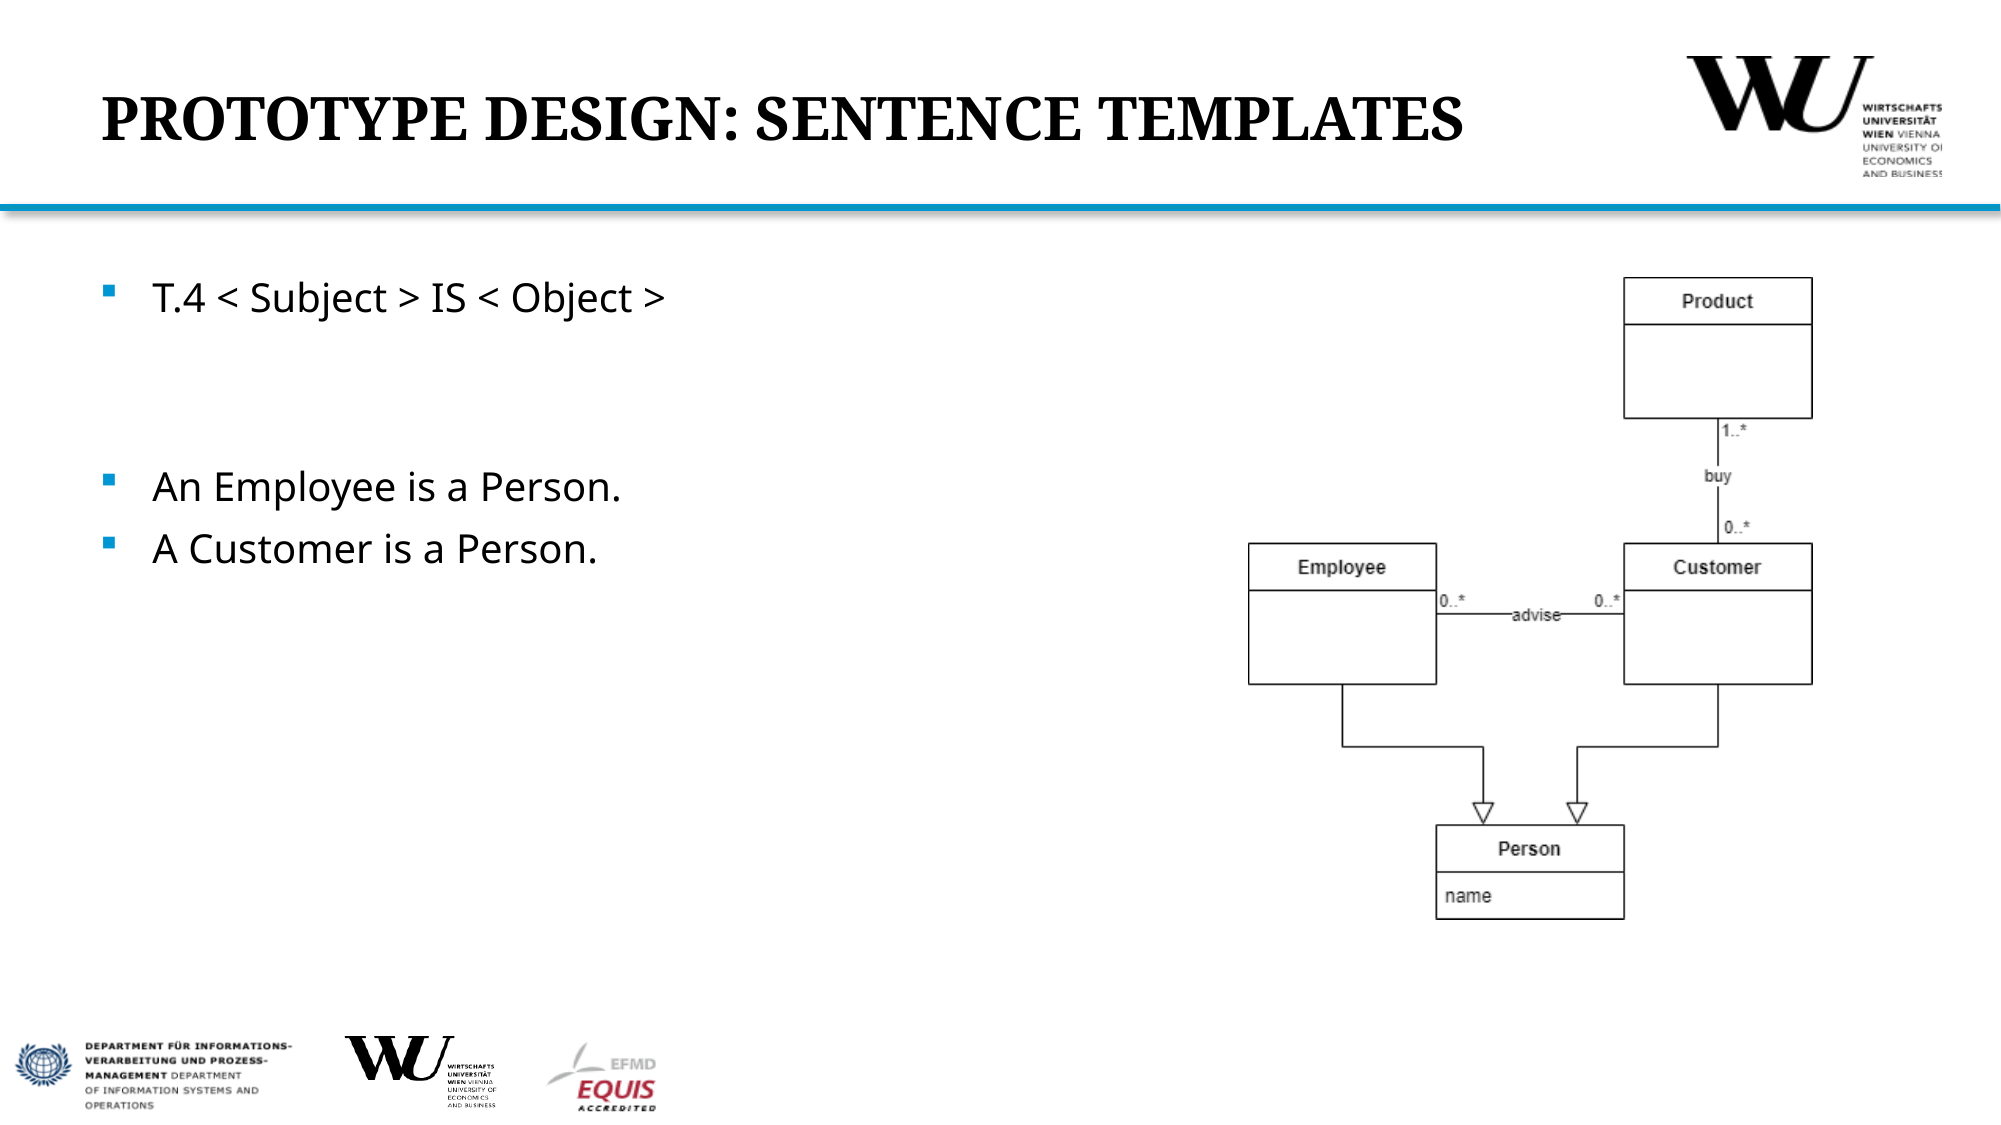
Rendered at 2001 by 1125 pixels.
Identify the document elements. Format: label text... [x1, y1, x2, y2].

title PROTOTYPE DESIGN: SENTENCE TEMPLATES [101, 27, 1598, 206]
picture [341, 1031, 503, 1114]
picture [1248, 277, 1813, 920]
picture [9, 1031, 309, 1125]
list T.4 < Subject > IS < Object > An Employee is a Person. A Customer is a Person. [99, 264, 1799, 996]
picture [534, 1021, 676, 1125]
